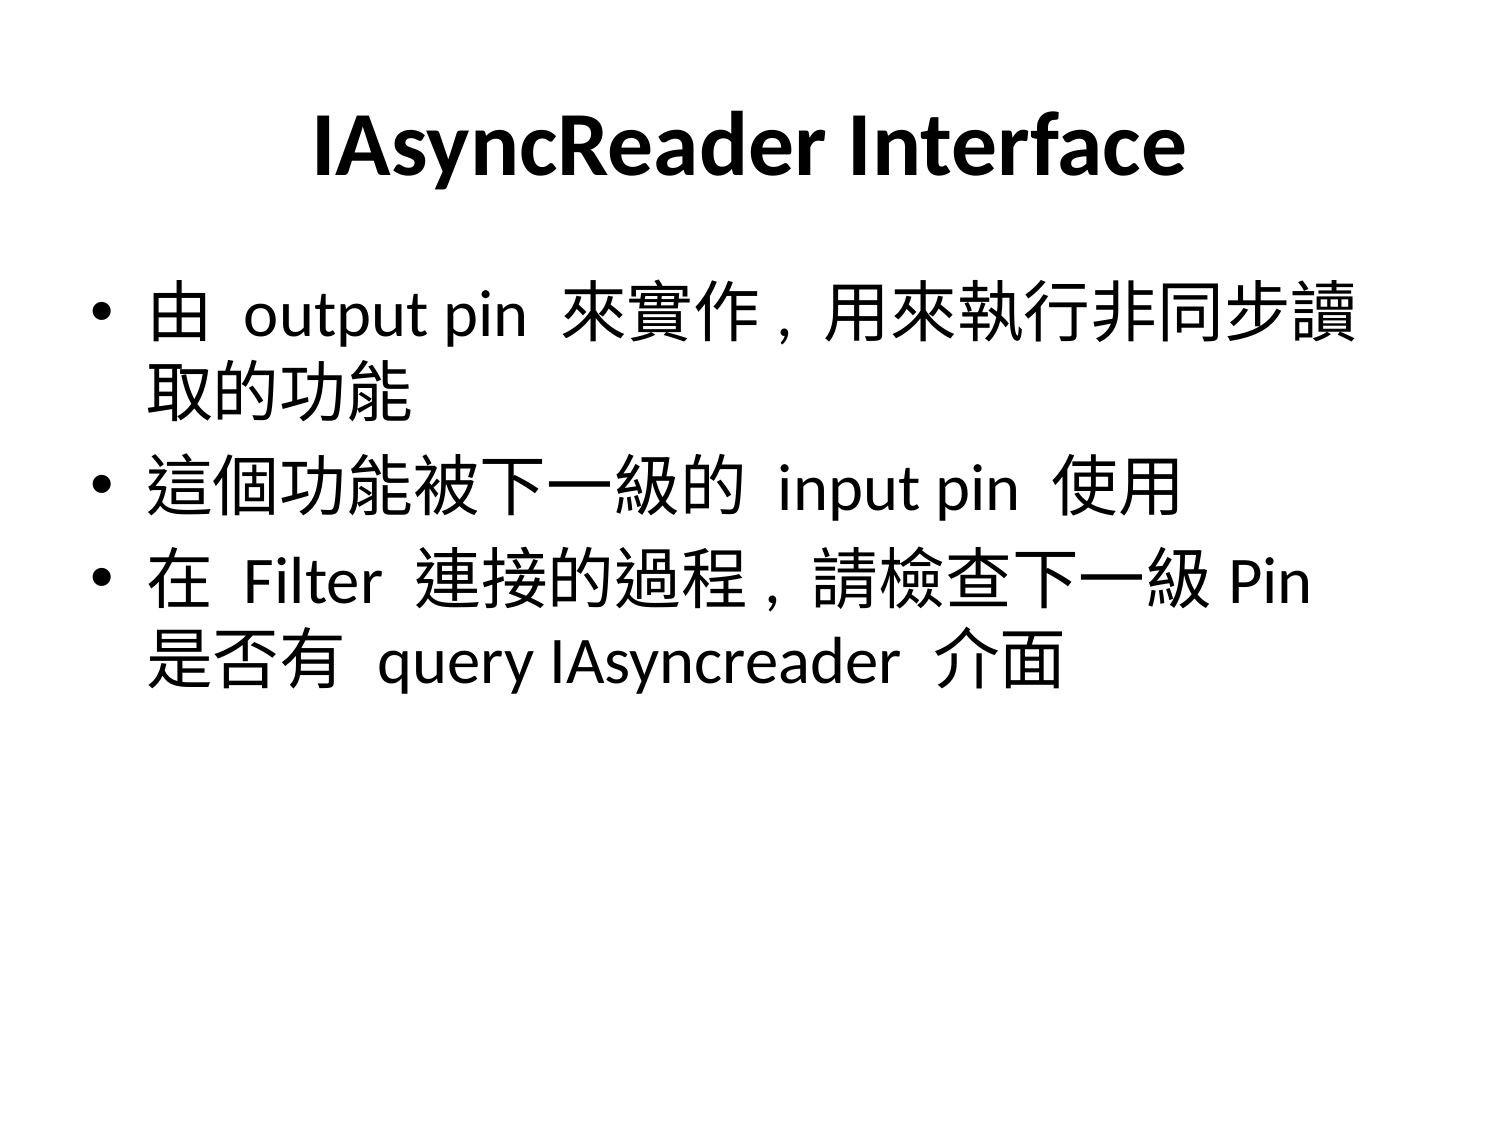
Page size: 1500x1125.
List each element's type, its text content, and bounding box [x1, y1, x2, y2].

list 由 output pin 來實作, 用來執行非同步讀取的功能 這個功能被下一級的 input pin 使用 在 Filter 連接的過程, 請檢查下一級Pin 是否有 query IAsyncreader 介面 [75, 262, 1425, 1005]
title IAsyncReader Interface [75, 45, 1425, 233]
